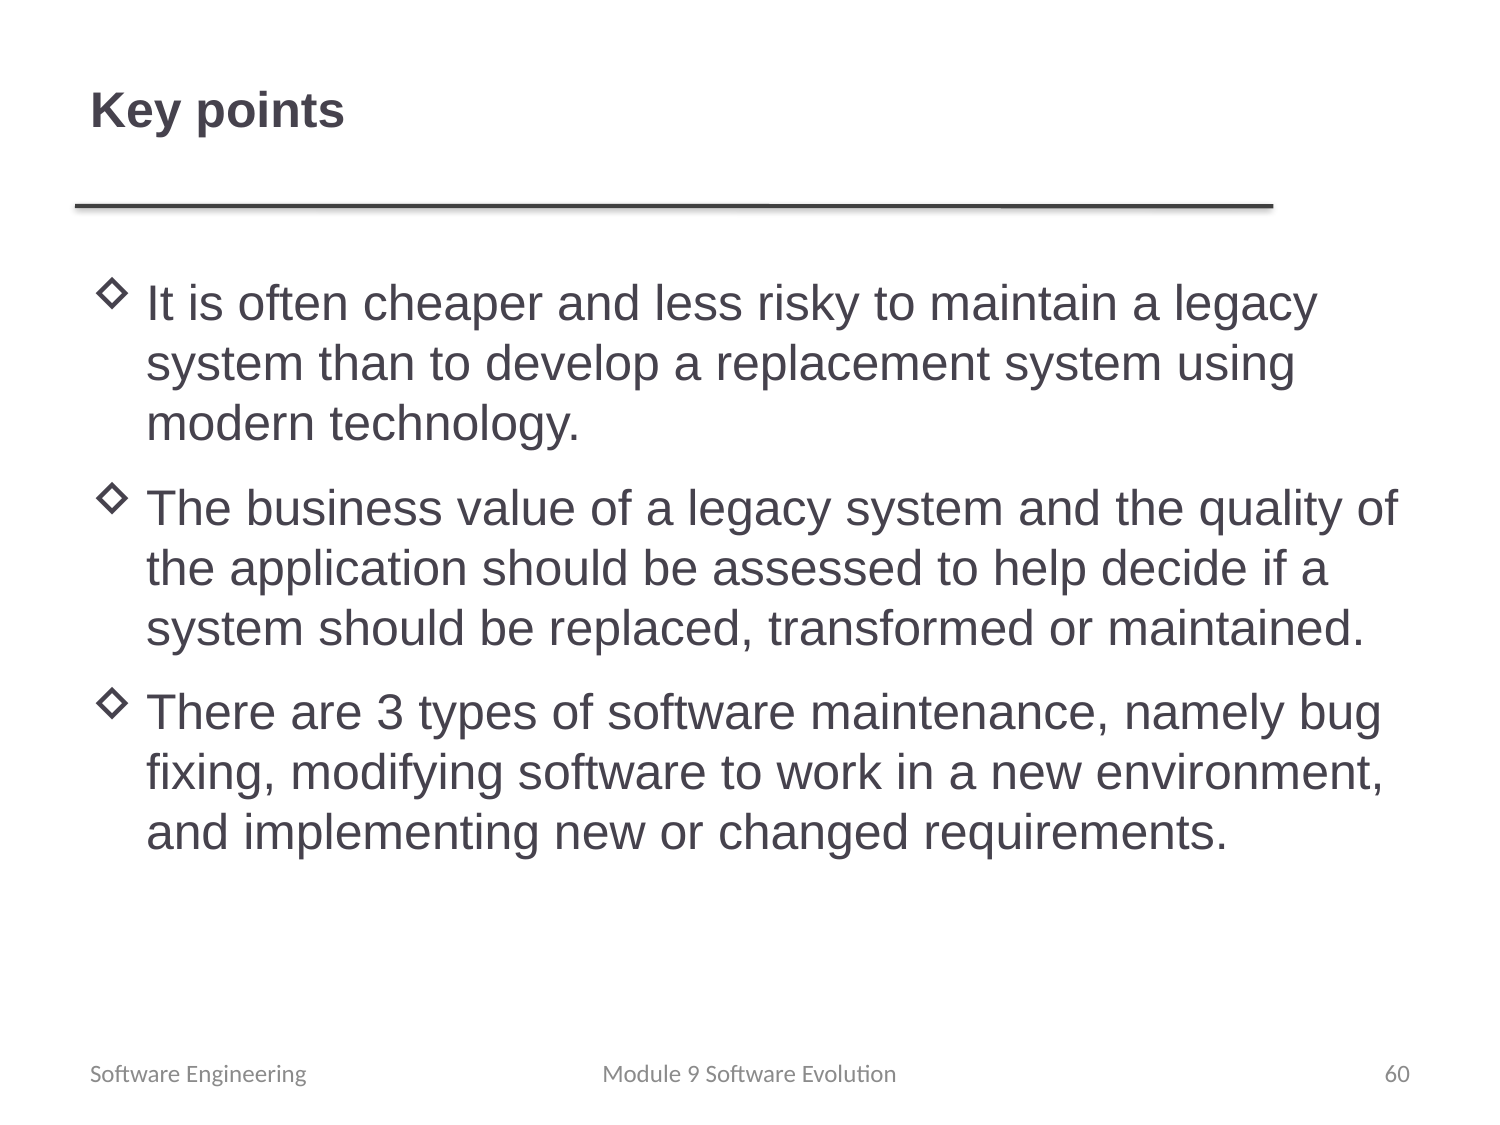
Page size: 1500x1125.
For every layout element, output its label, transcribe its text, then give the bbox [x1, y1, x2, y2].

footer Module 9 Software Evolution [512, 1042, 988, 1103]
list It is often cheaper and less risky to maintain a legacy system than to develop a replacement system using modern technology. The business value of a legacy system and the quality of the application should be assessed to help decide if a system should be replaced, transformed or maintained. There are 3 types of software maintenance, namely bug fixing, modifying software to work in a new environment, and implementing new or changed requirements. [75, 262, 1425, 1005]
slide_number Software Engineering [75, 1042, 425, 1103]
title Key points [74, 13, 1272, 202]
slide_number 60 [1074, 1042, 1425, 1103]
